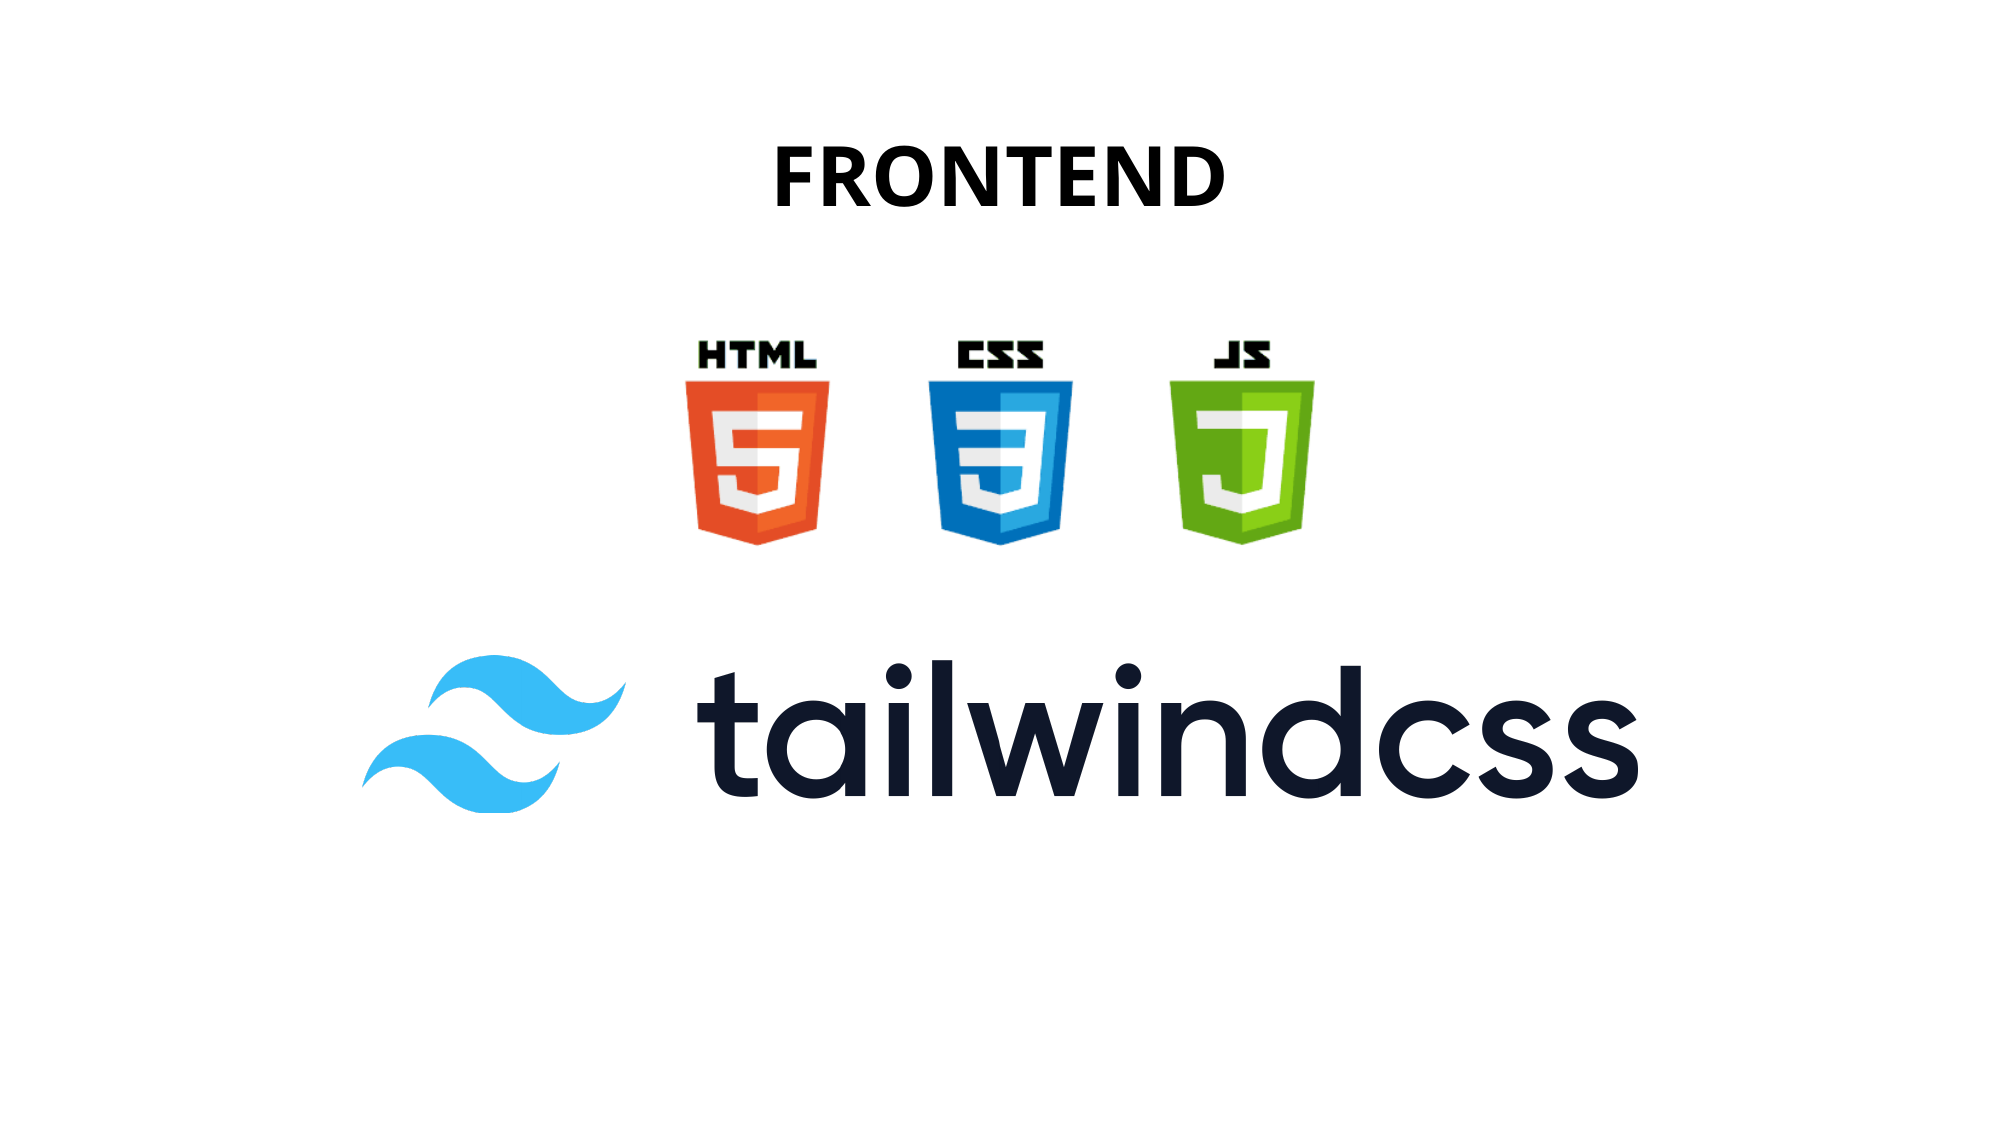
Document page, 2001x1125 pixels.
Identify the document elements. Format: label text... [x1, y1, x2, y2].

text_box FRONTEND [500, 116, 1500, 231]
picture [563, 325, 1437, 563]
picture [361, 655, 1638, 813]
